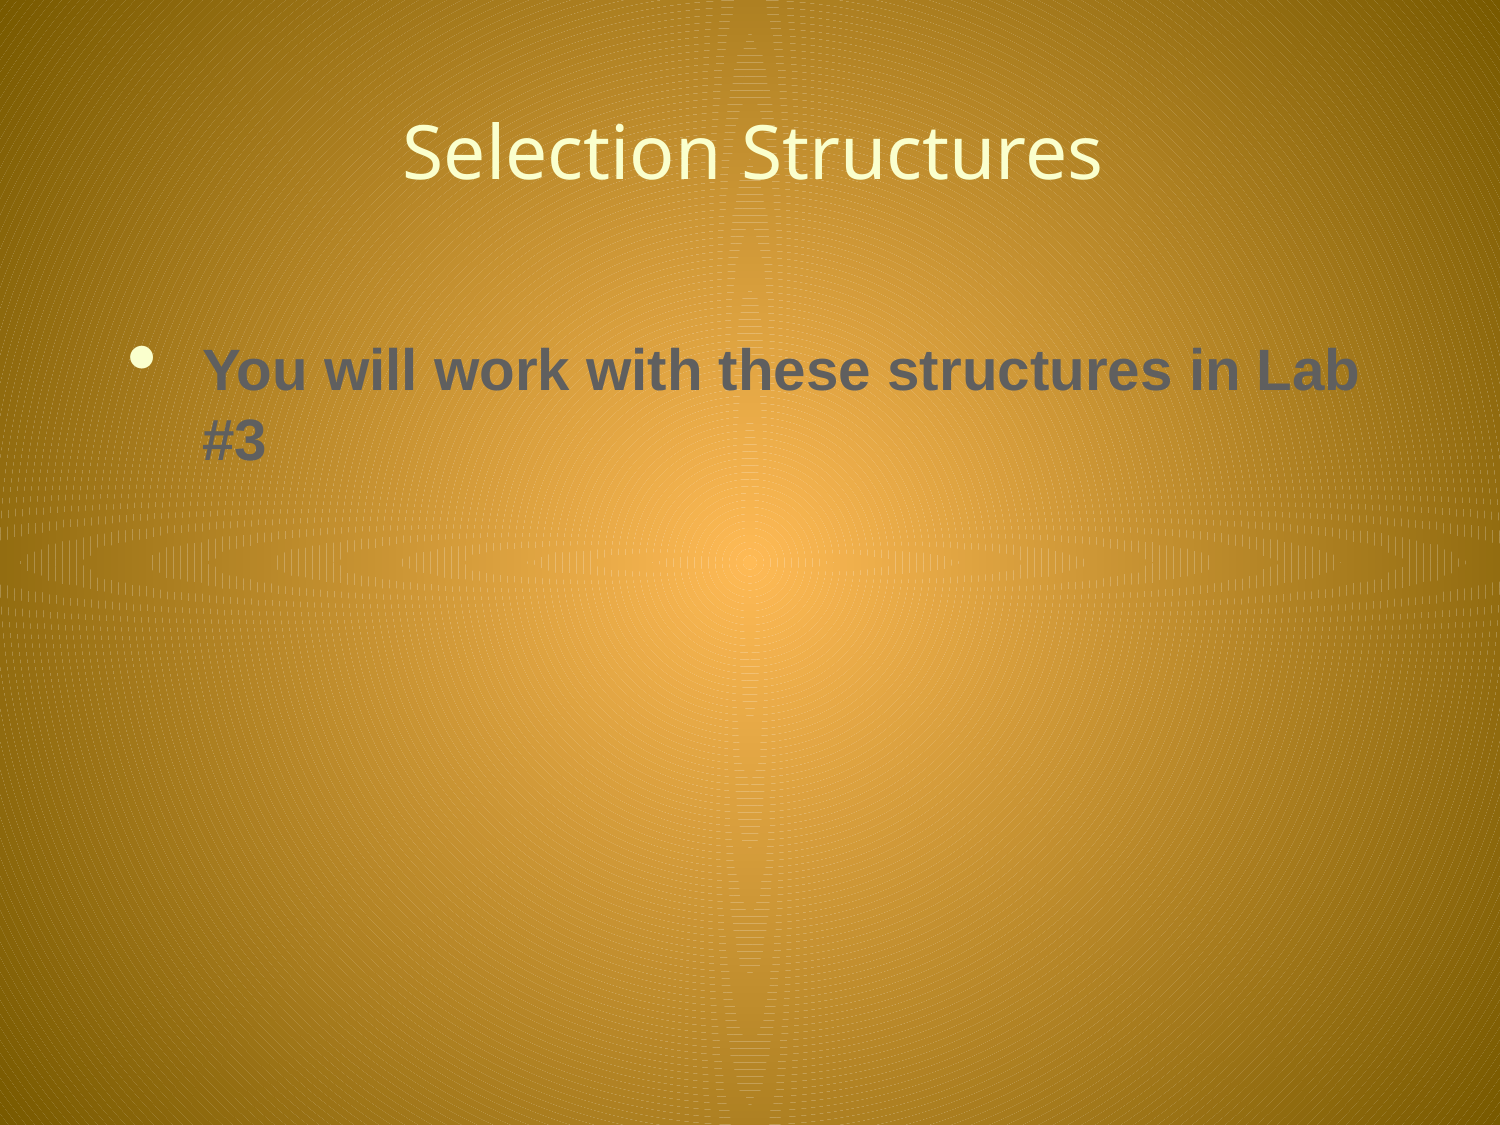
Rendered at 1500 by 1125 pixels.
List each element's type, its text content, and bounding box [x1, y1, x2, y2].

list You will work with these structures in Lab #3 [112, 324, 1388, 1001]
title Selection Structures [79, 51, 1428, 249]
